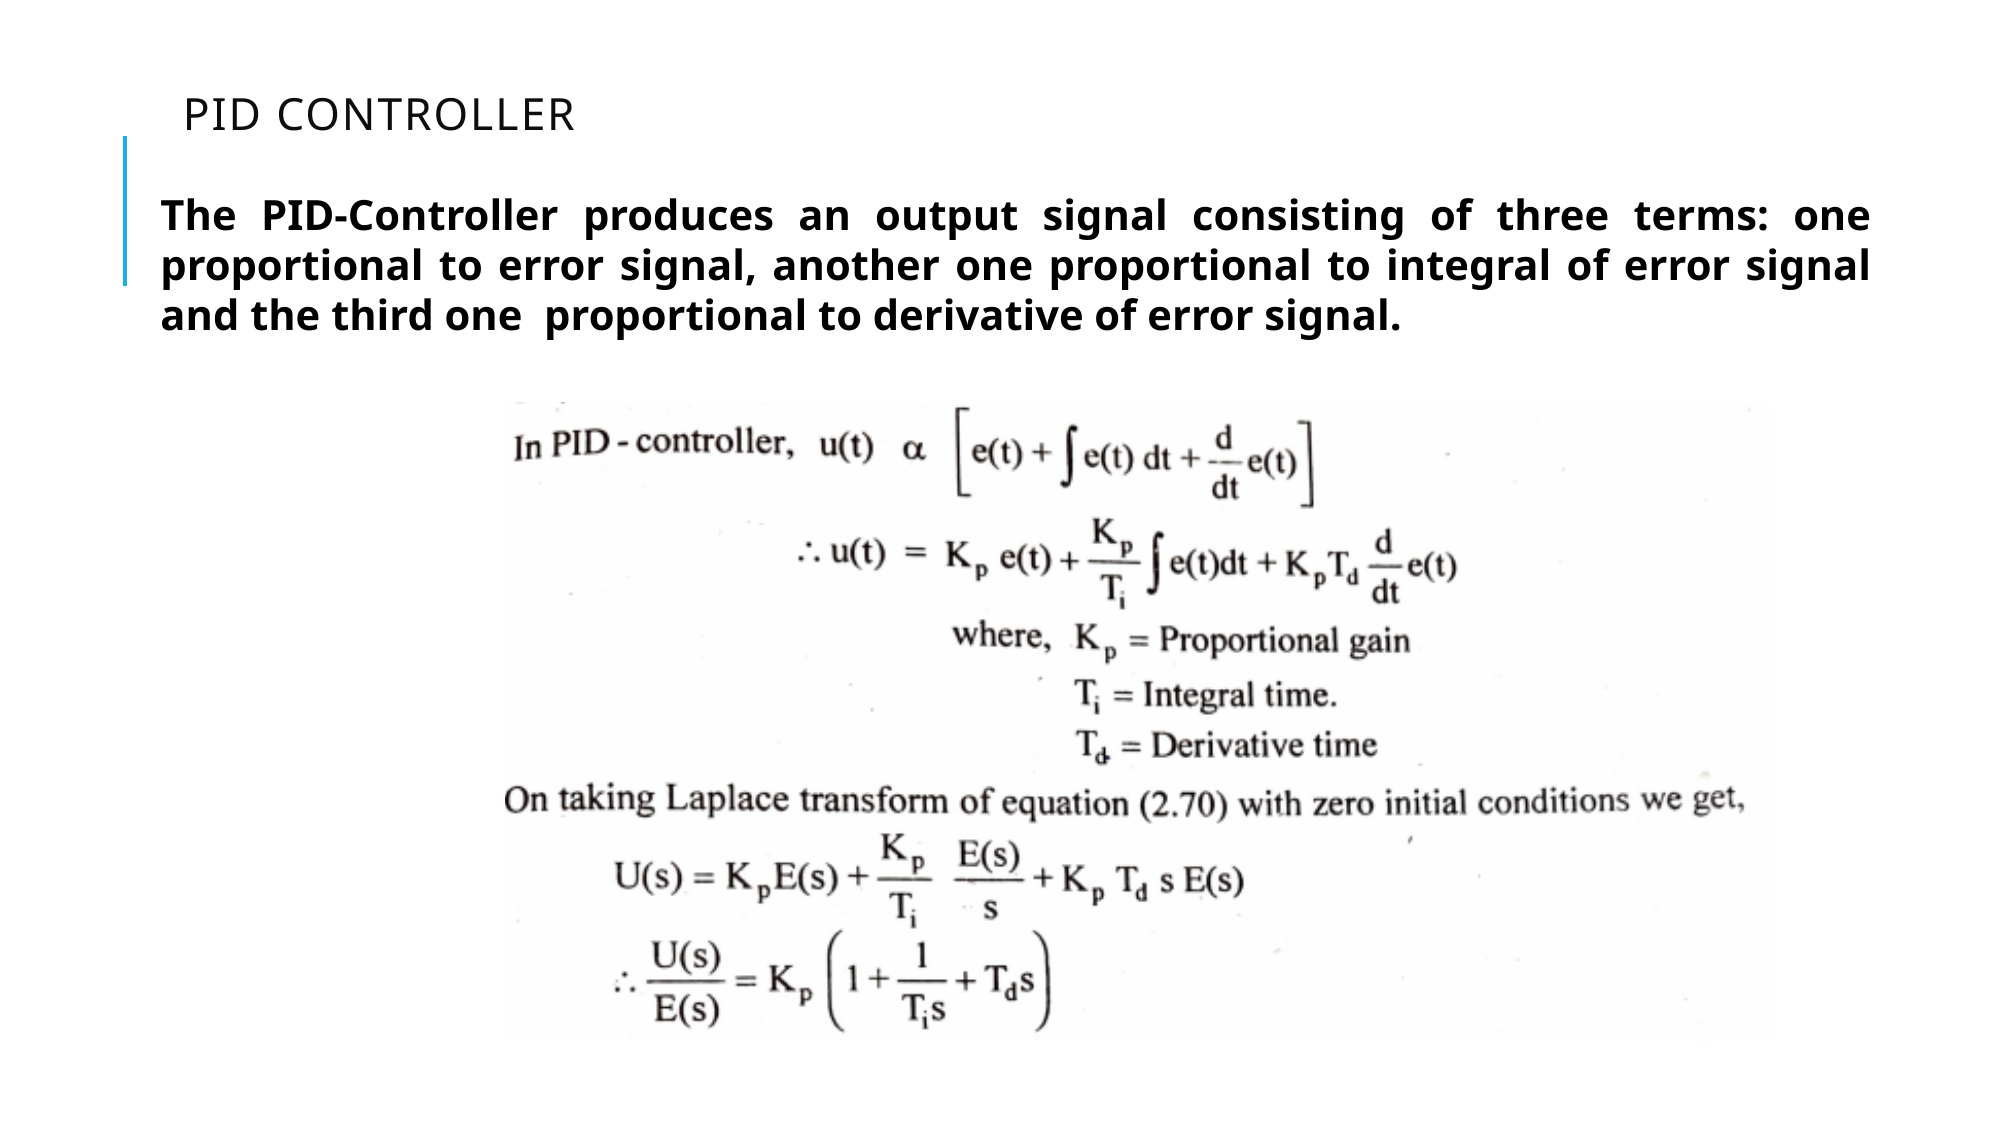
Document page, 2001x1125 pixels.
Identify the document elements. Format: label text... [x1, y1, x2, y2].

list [505, 401, 1771, 1042]
title PID controller [168, 52, 1763, 161]
text_box The PID-Controller produces an output signal consisting of three terms: one proportional to error signal, another one proportional to integral of error signal and the third one proportional to derivative of error signal. [145, 181, 1888, 347]
